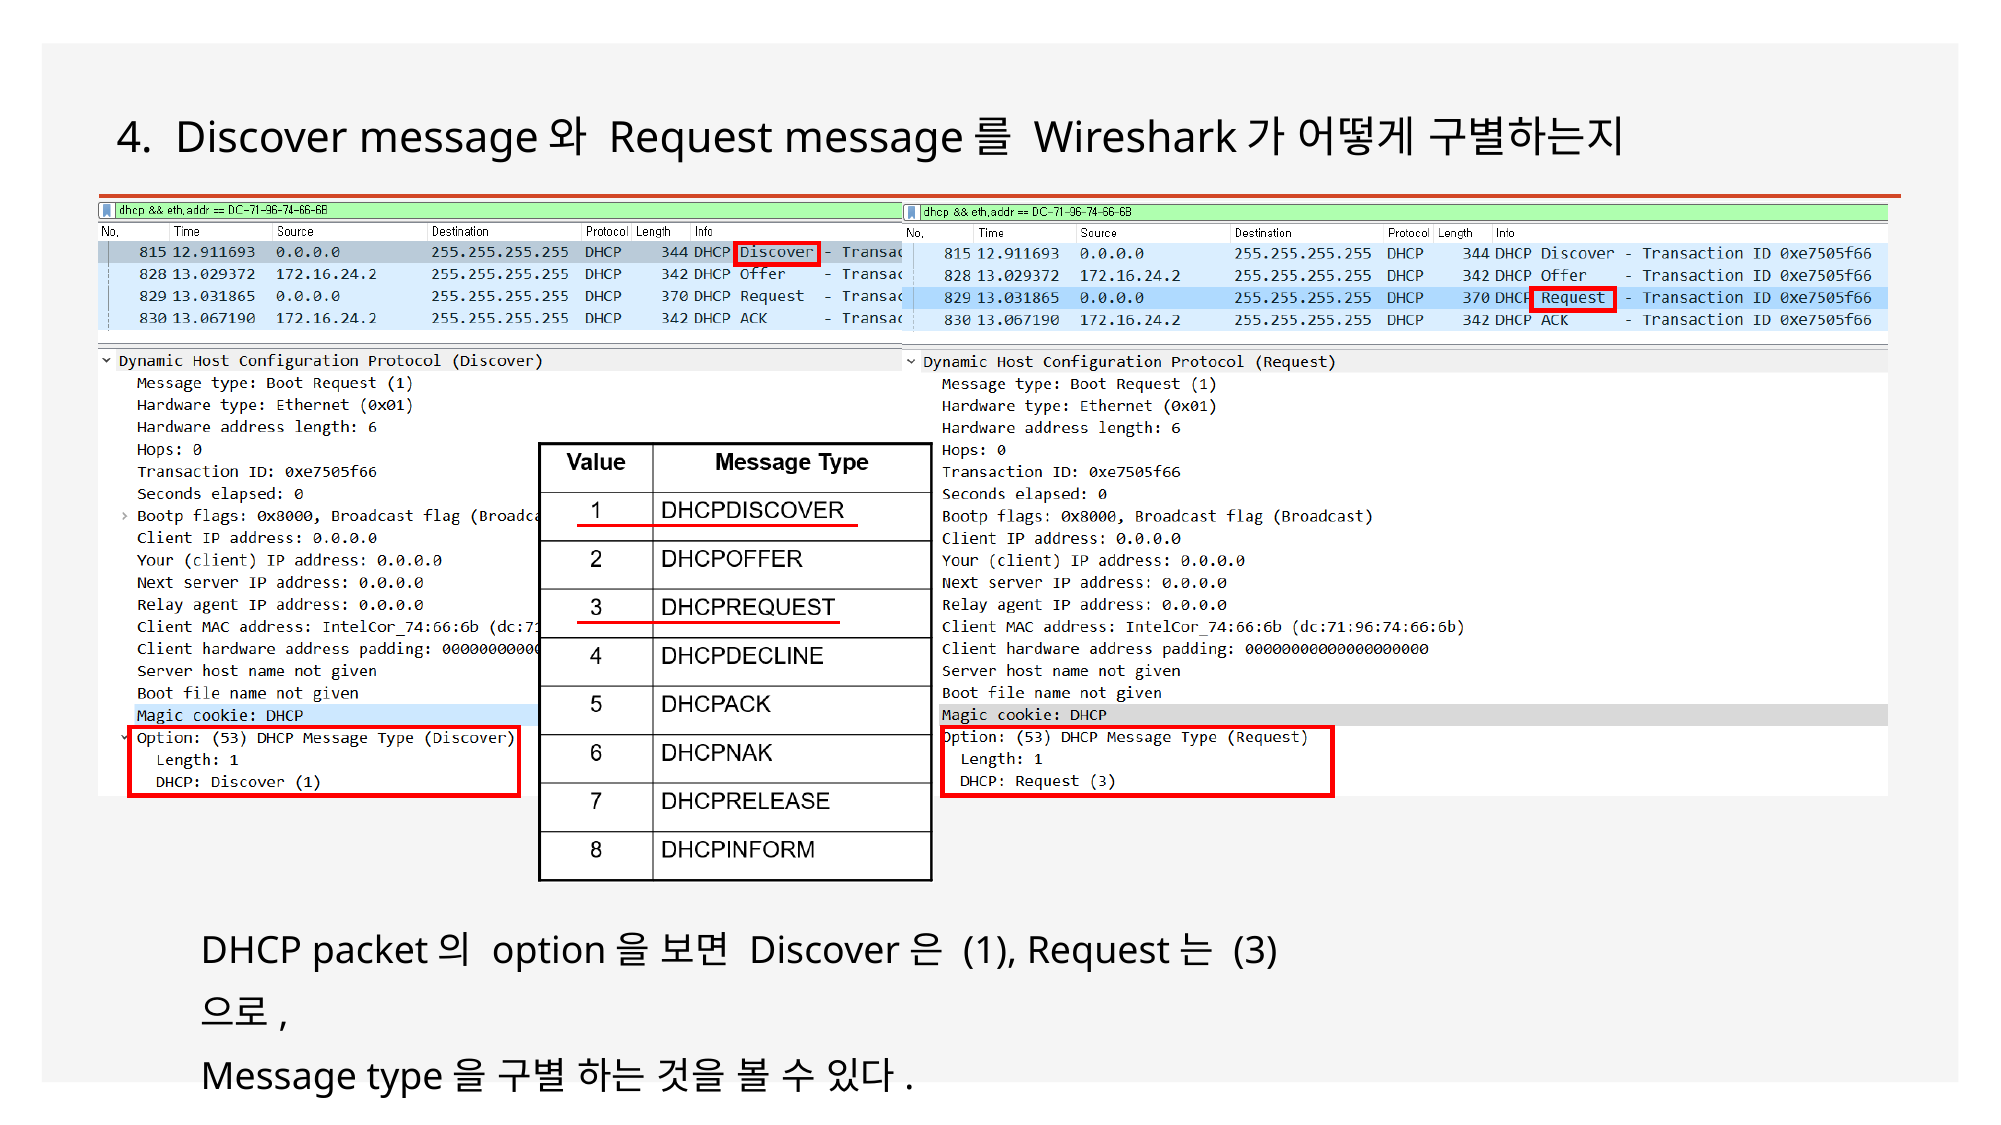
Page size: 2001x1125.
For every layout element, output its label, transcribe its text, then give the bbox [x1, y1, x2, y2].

picture [97, 201, 1888, 883]
text_box 4. Discover message와 Request message를 Wireshark가 어떻게 구별하는지 [37, 63, 1849, 169]
text_box DHCP packet의 option을 보면 Discover은 (1), Request는 (3)으로, Message type을 구별 하는 것을 볼 수 있다. [185, 901, 1369, 1105]
